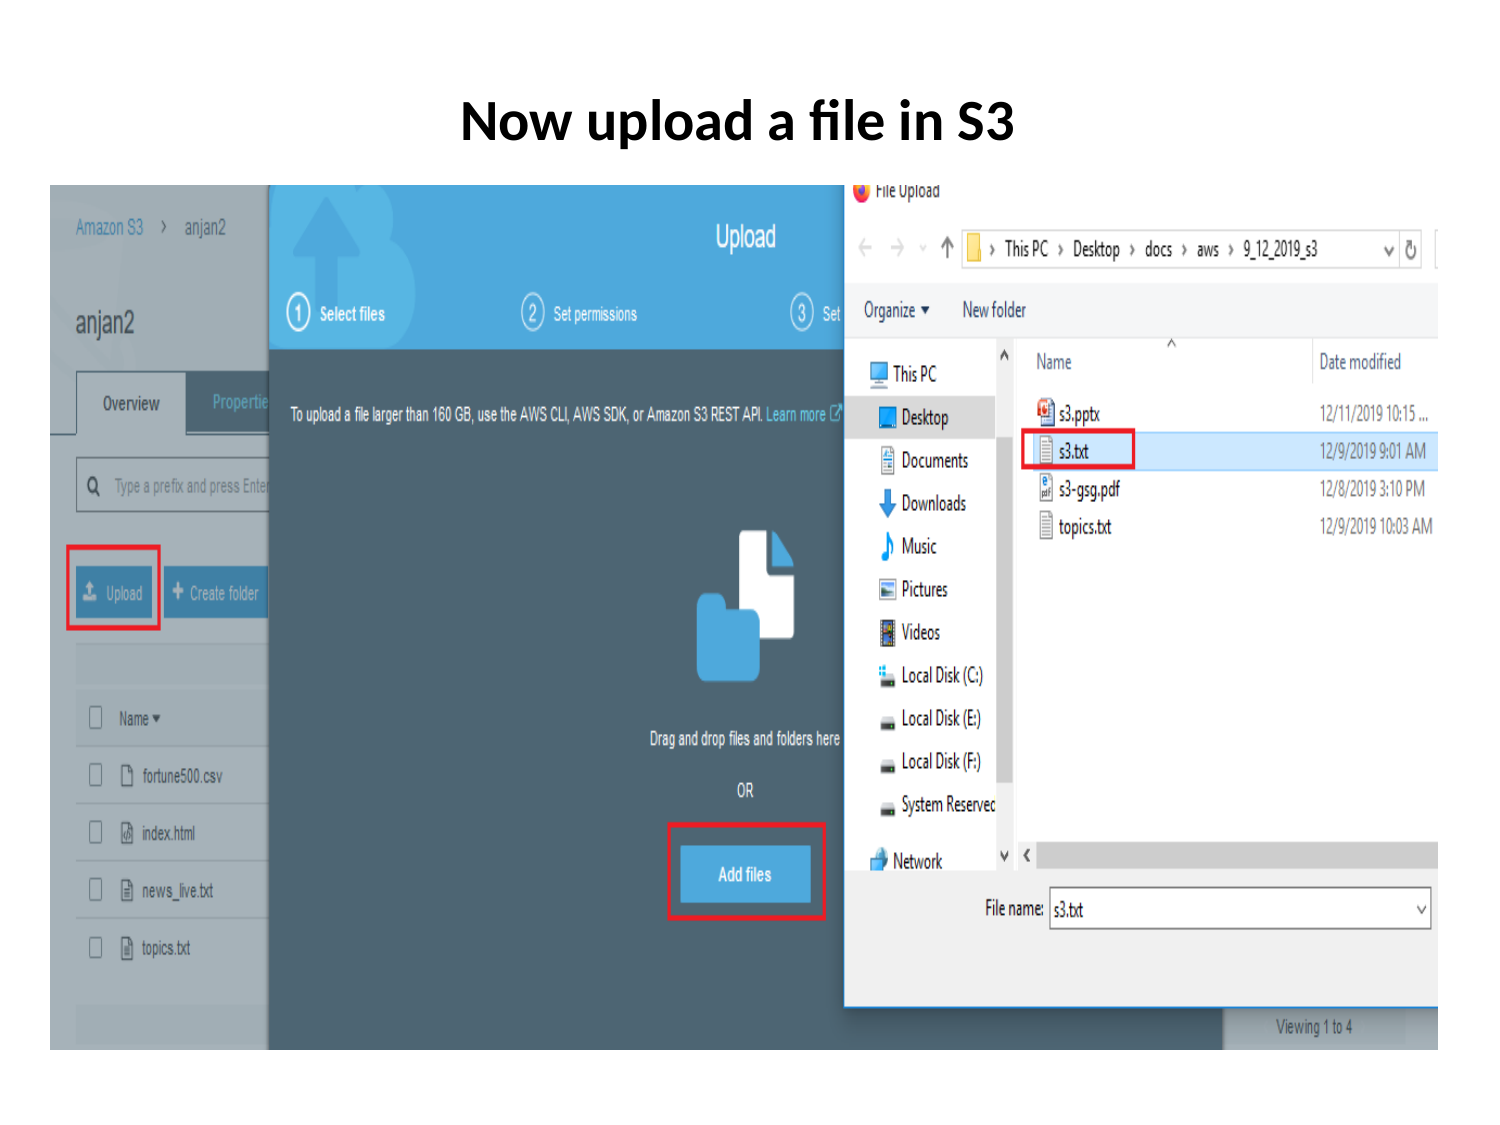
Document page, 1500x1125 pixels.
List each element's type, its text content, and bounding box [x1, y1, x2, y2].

picture [49, 184, 1438, 1051]
text_box Now upload a file in S3 [87, 75, 1388, 160]
